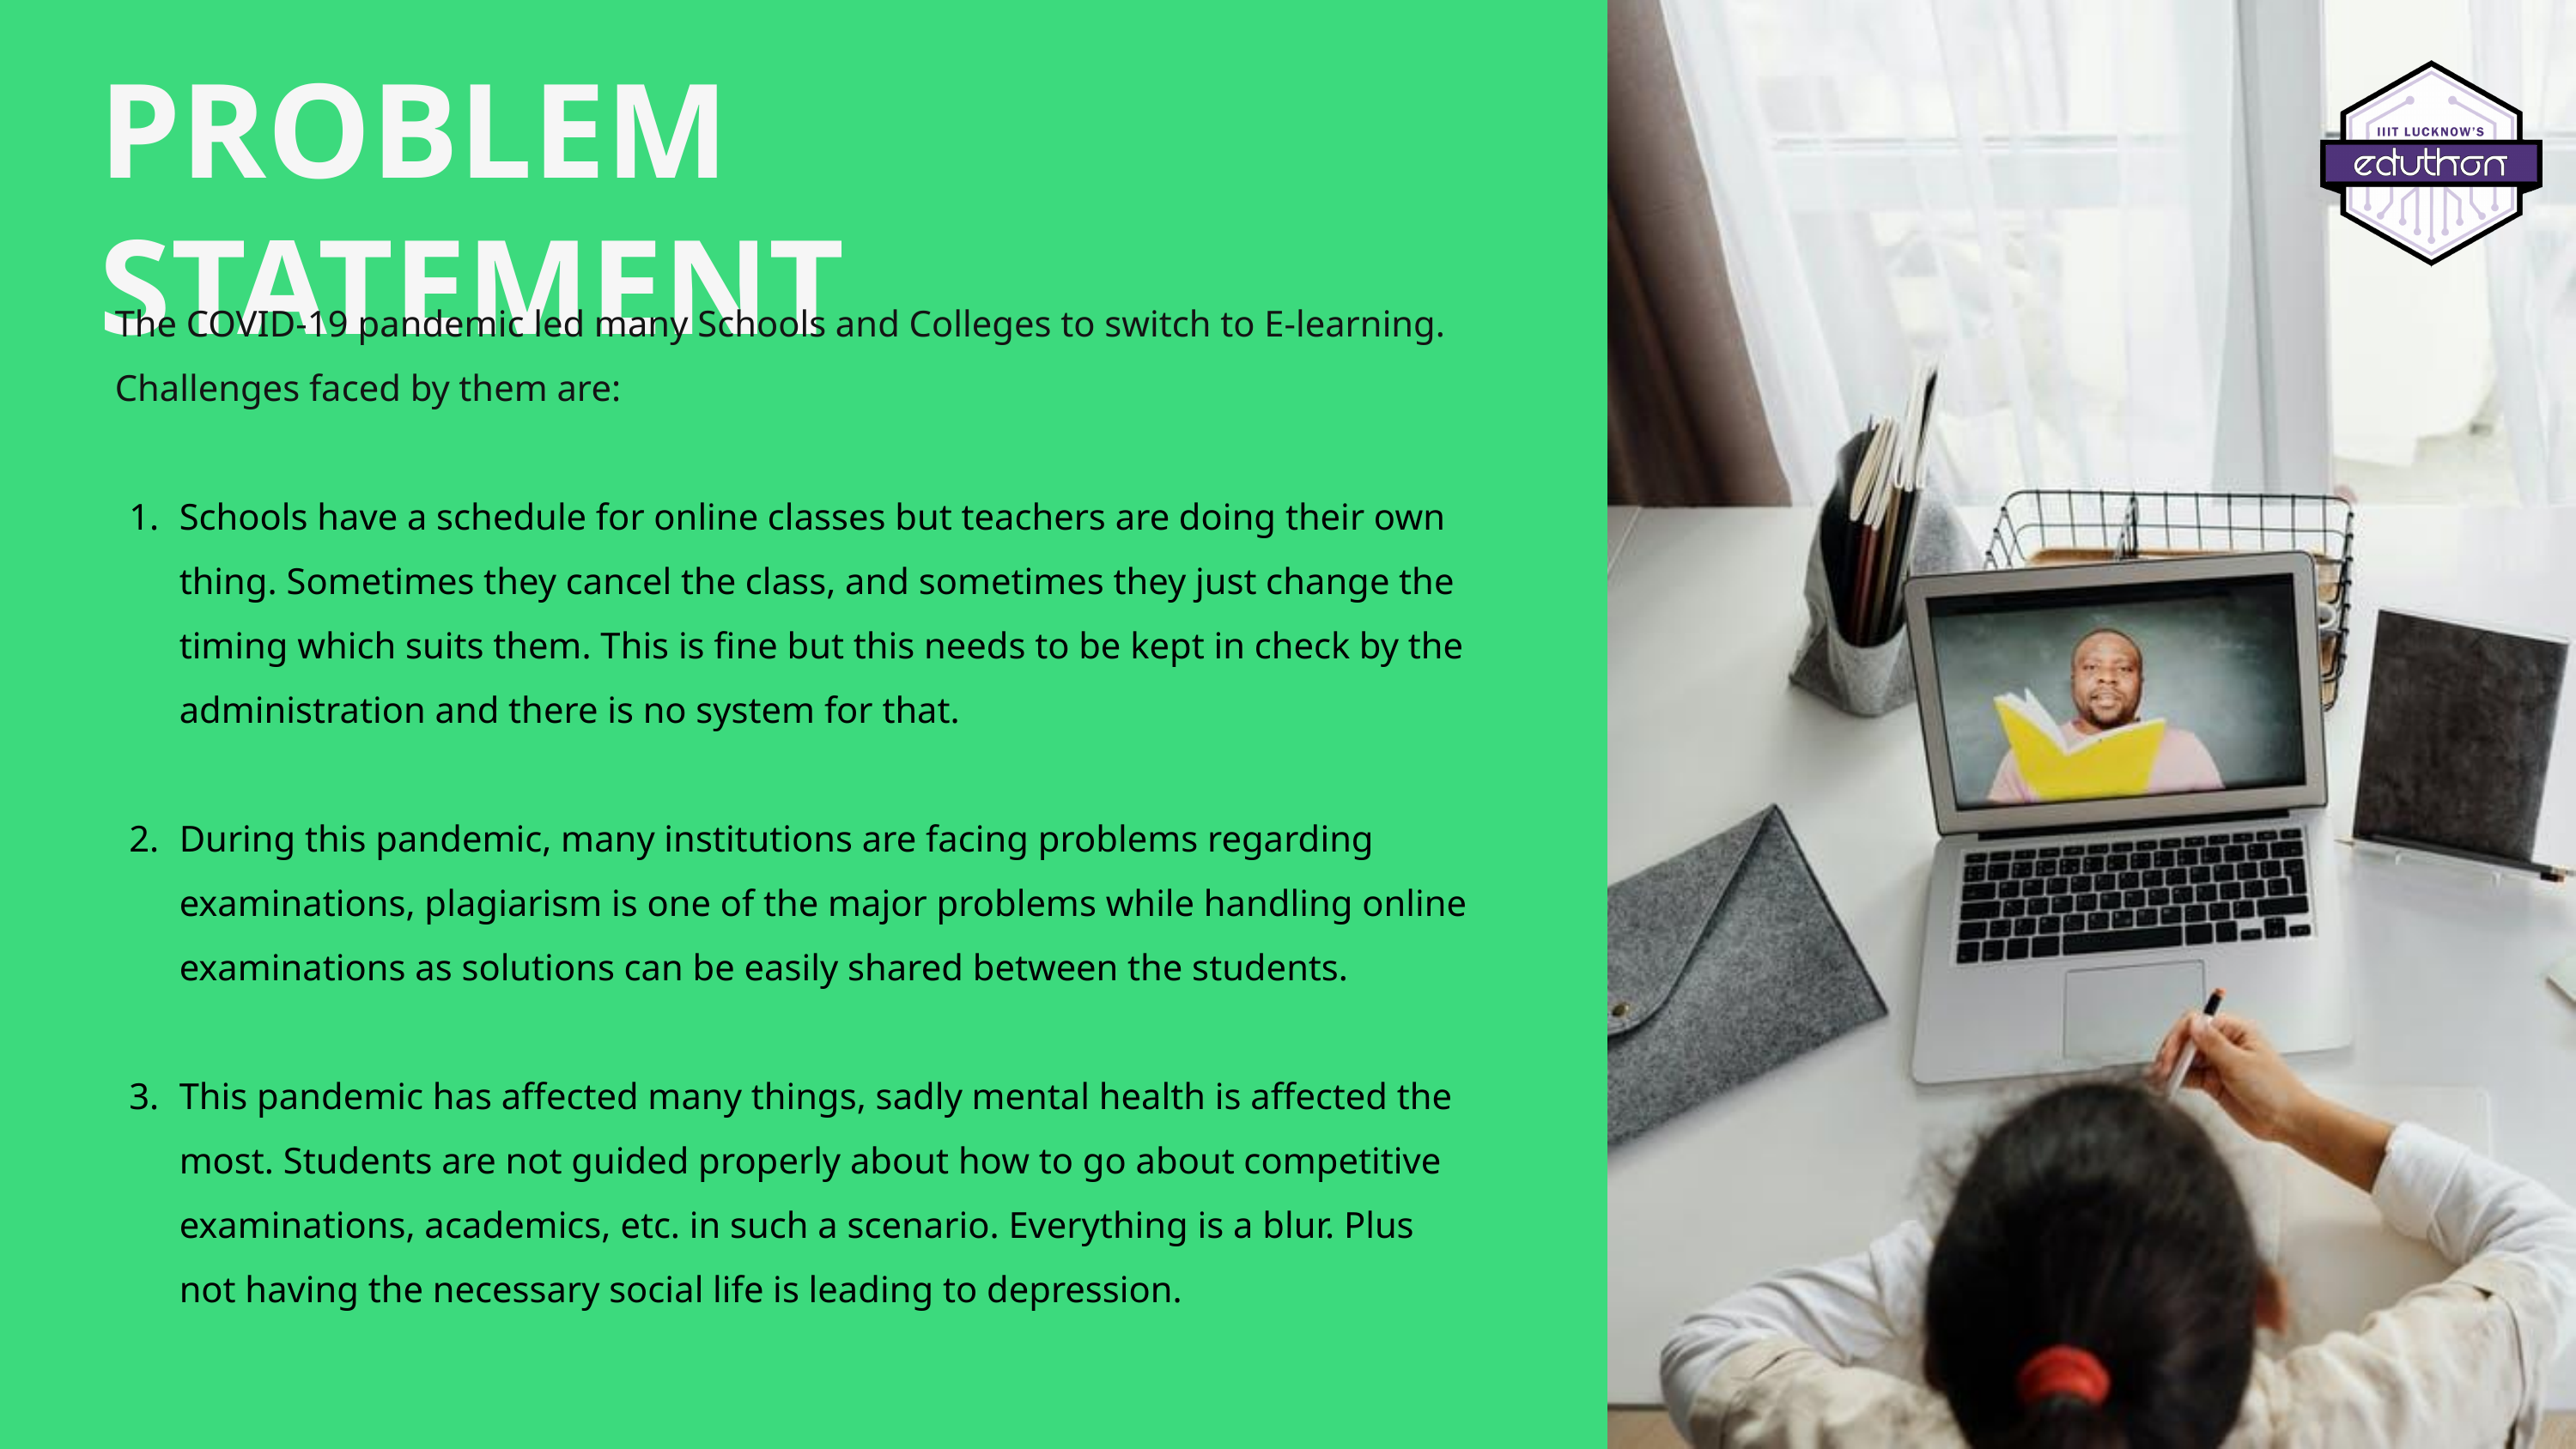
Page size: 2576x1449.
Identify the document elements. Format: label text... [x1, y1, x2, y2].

text_box PROBLEM STATEMENT [99, 46, 1455, 254]
picture [1607, 0, 2576, 1449]
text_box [114, 237, 1470, 1416]
